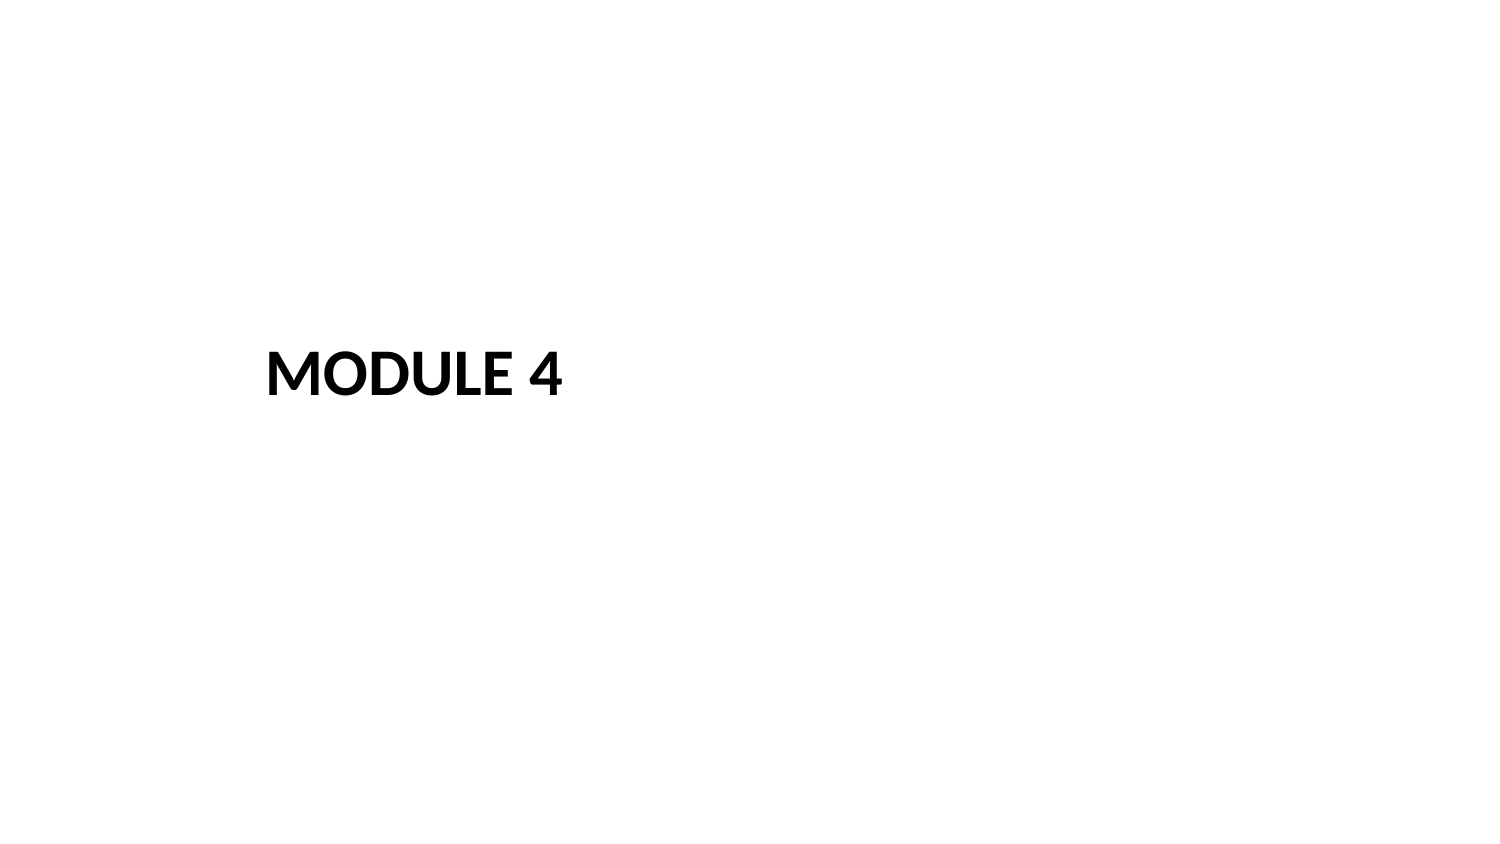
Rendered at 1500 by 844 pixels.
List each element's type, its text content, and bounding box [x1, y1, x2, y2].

text_box MODULE 4 [249, 321, 875, 417]
